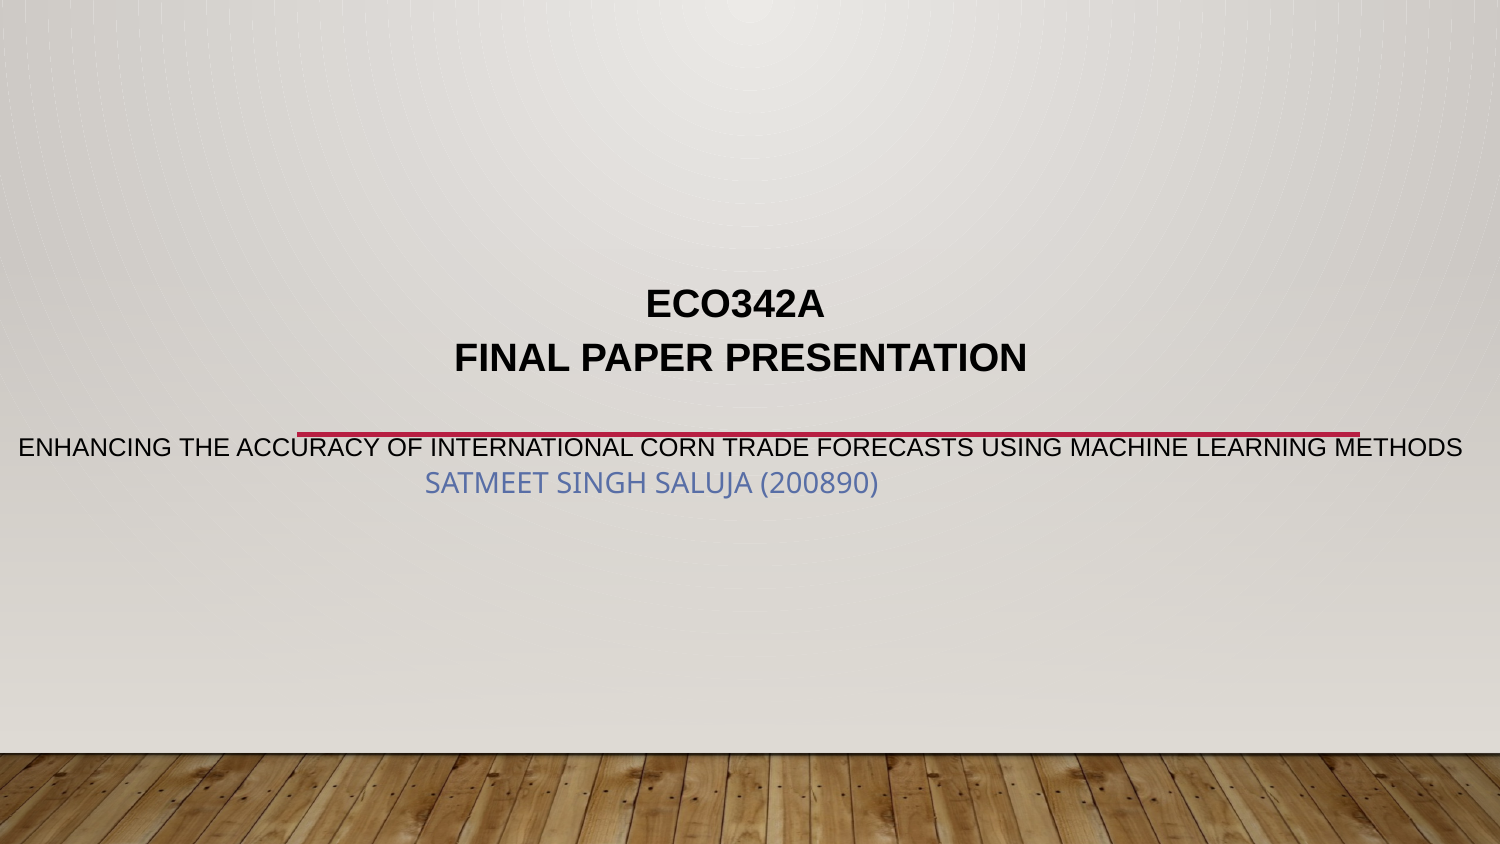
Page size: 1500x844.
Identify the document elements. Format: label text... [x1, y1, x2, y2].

subtitle Satmeet singh saluja (200890) [292, 442, 1356, 563]
title ECO342A FINAL PAPER PRESENTATION Enhancing the Accuracy of International Corn Trade Forecasts using Machine Learning Methods [0, 0, 1483, 563]
picture [0, 753, 1500, 844]
